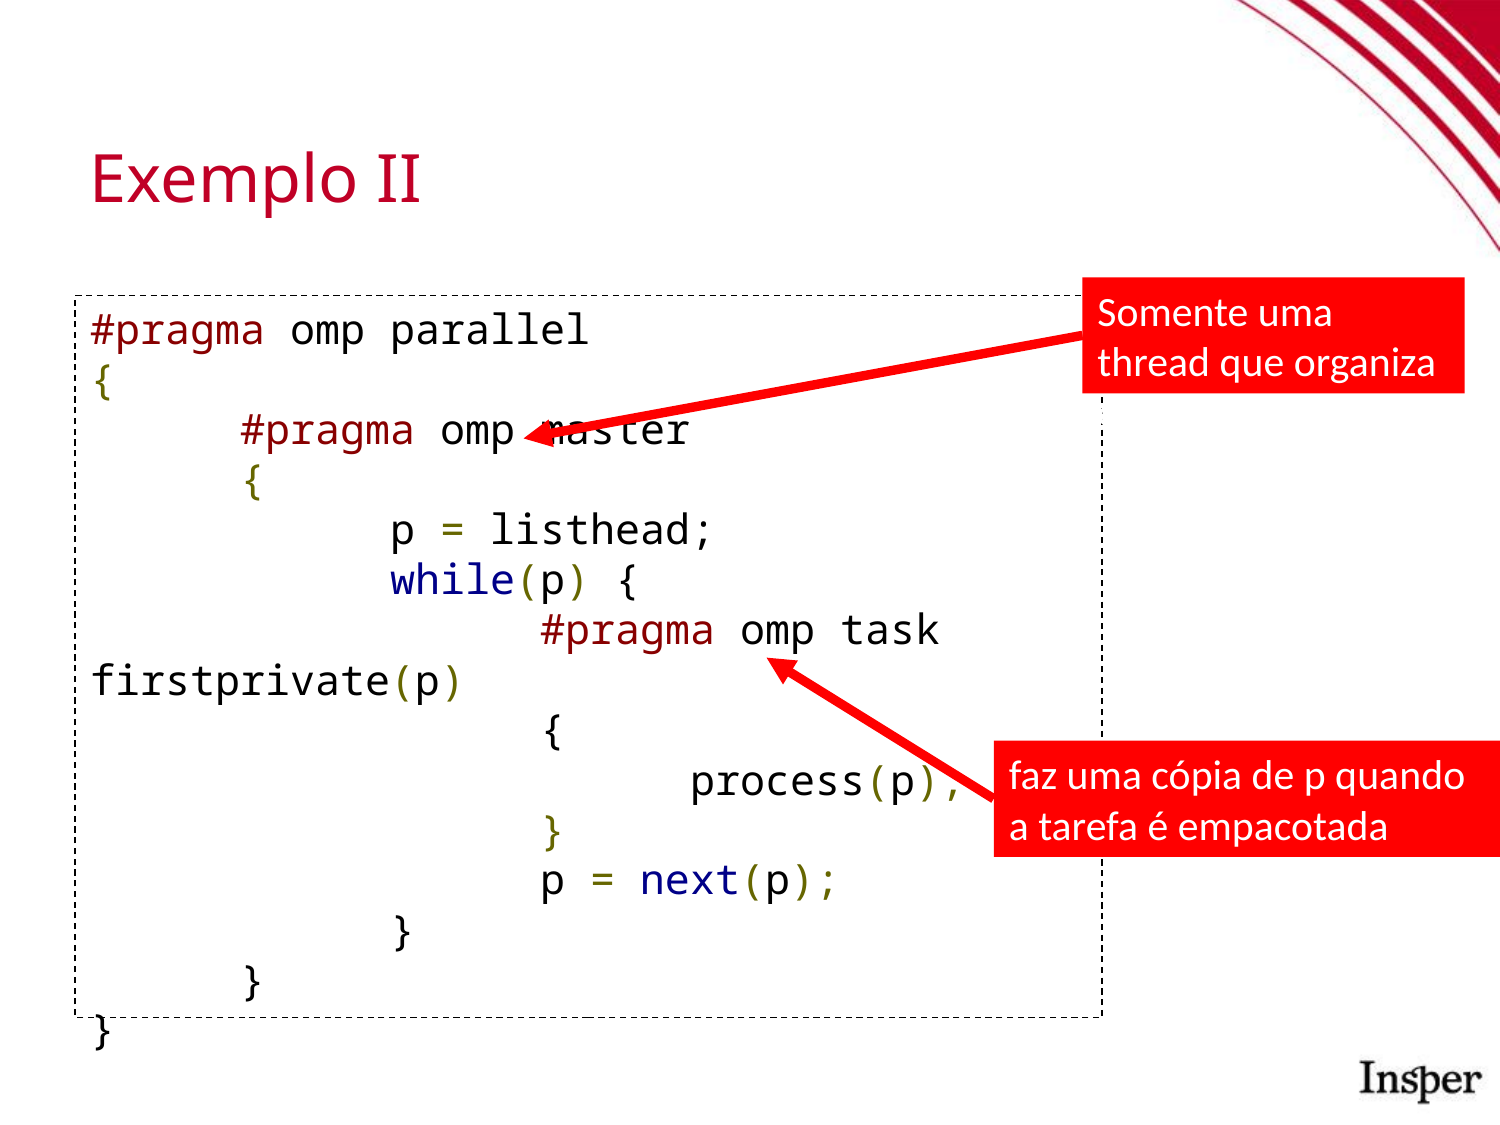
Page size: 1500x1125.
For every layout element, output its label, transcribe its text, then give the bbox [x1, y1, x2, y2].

text_box Exemplo II [75, 128, 1425, 230]
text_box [766, 657, 994, 799]
text_box faz uma cópia de p quando a tarefa é empacotada [993, 740, 1500, 857]
picture [0, 0, 1500, 1125]
text_box #pragma omp parallel { #pragma omp master { p = listhead; while(p) { #pragma omp task firstprivate(p) { process(p); } p = next(p); } } } [75, 295, 1103, 1018]
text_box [523, 335, 1083, 439]
text_box Somente uma thread que organiza e cria as tarefas [1082, 277, 1465, 394]
